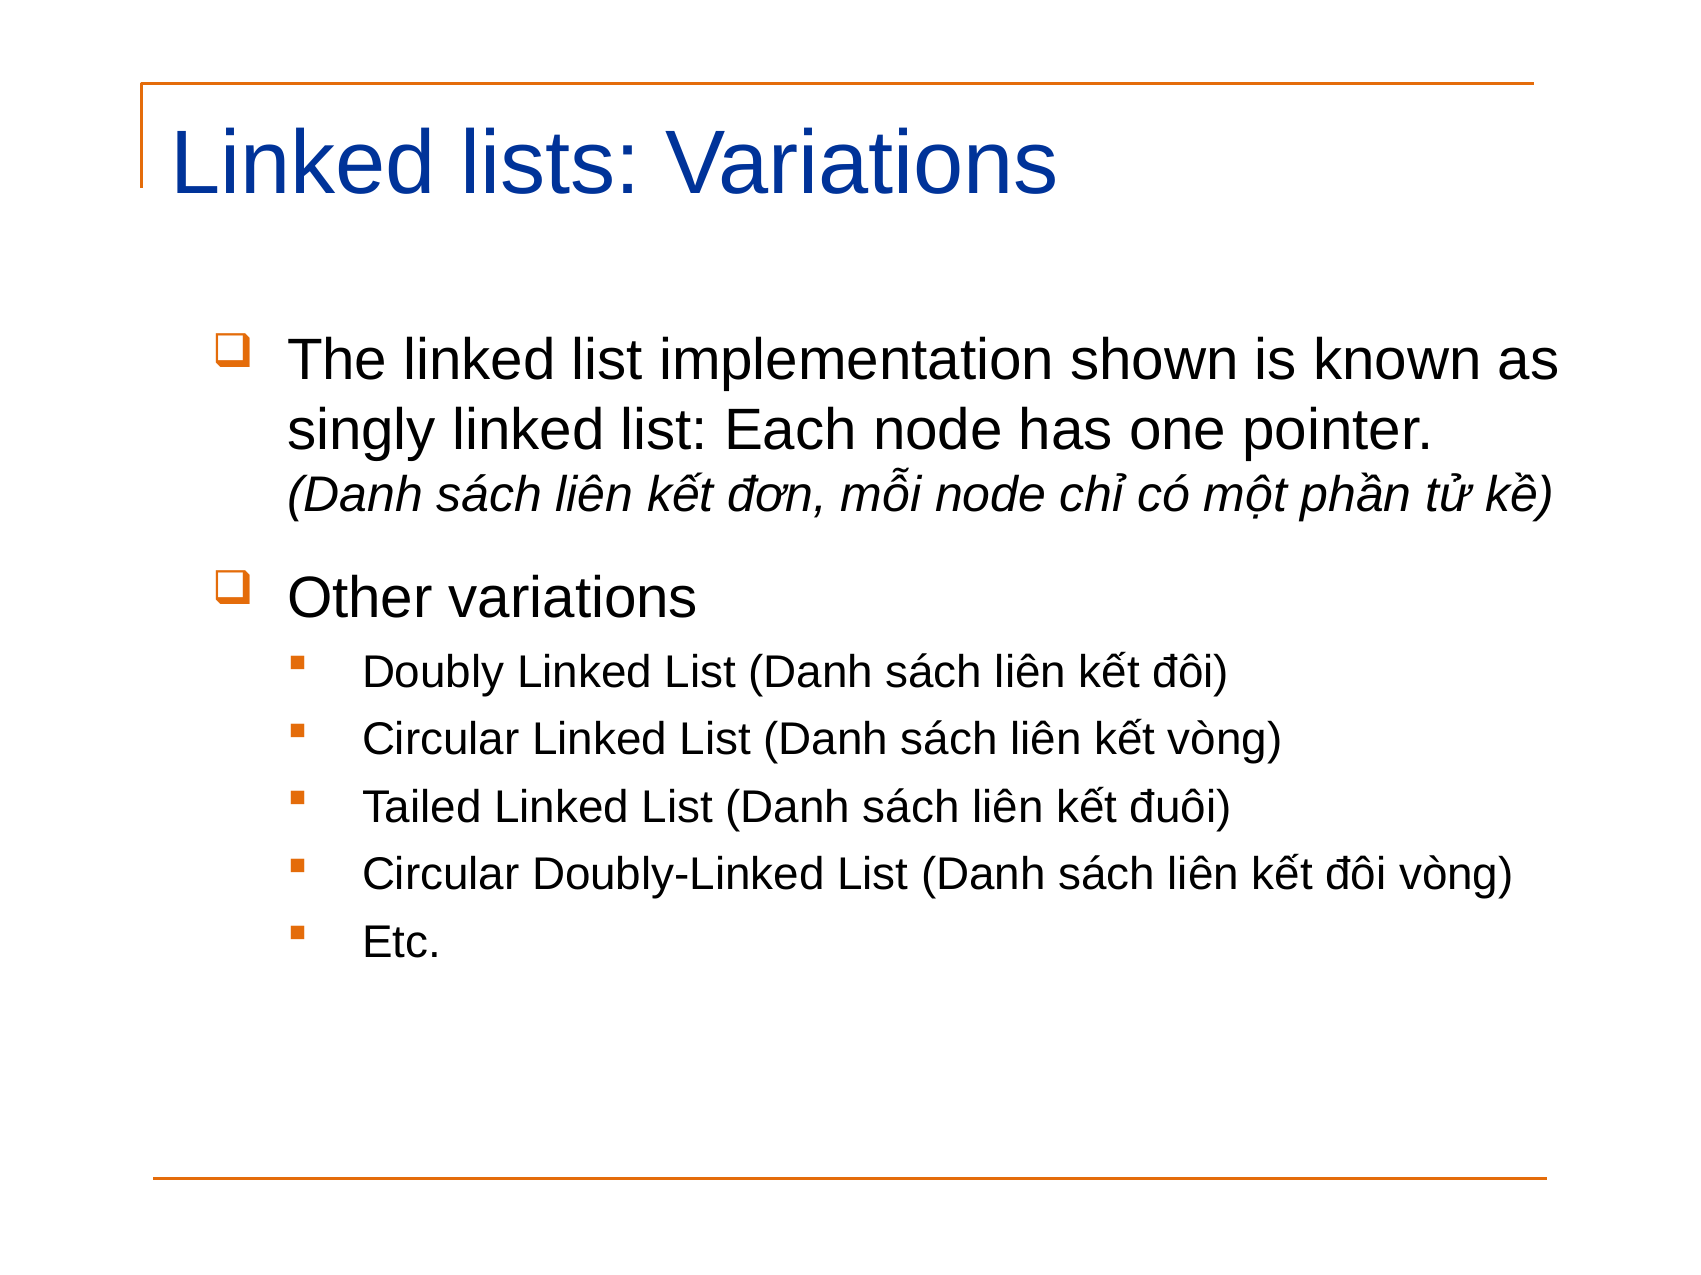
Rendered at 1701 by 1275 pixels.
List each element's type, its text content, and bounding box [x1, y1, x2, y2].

text_box The linked list implementation shown is known as singly linked list: Each node has one pointer. (Danh sách liên kết đơn, mỗi node chỉ có một phần tử kề) Other variations Doubly Linked List (Danh sách liên kết đôi) Circular Linked List (Danh sách liên kết vòng) Tailed Linked List (Danh sách liên kết đuôi) Circular Doubly-Linked List (Danh sách liên kết đôi vòng) Etc. [212, 296, 1614, 974]
text_box [141, 83, 1533, 187]
text_box Linked lists: Variations [170, 128, 1606, 220]
